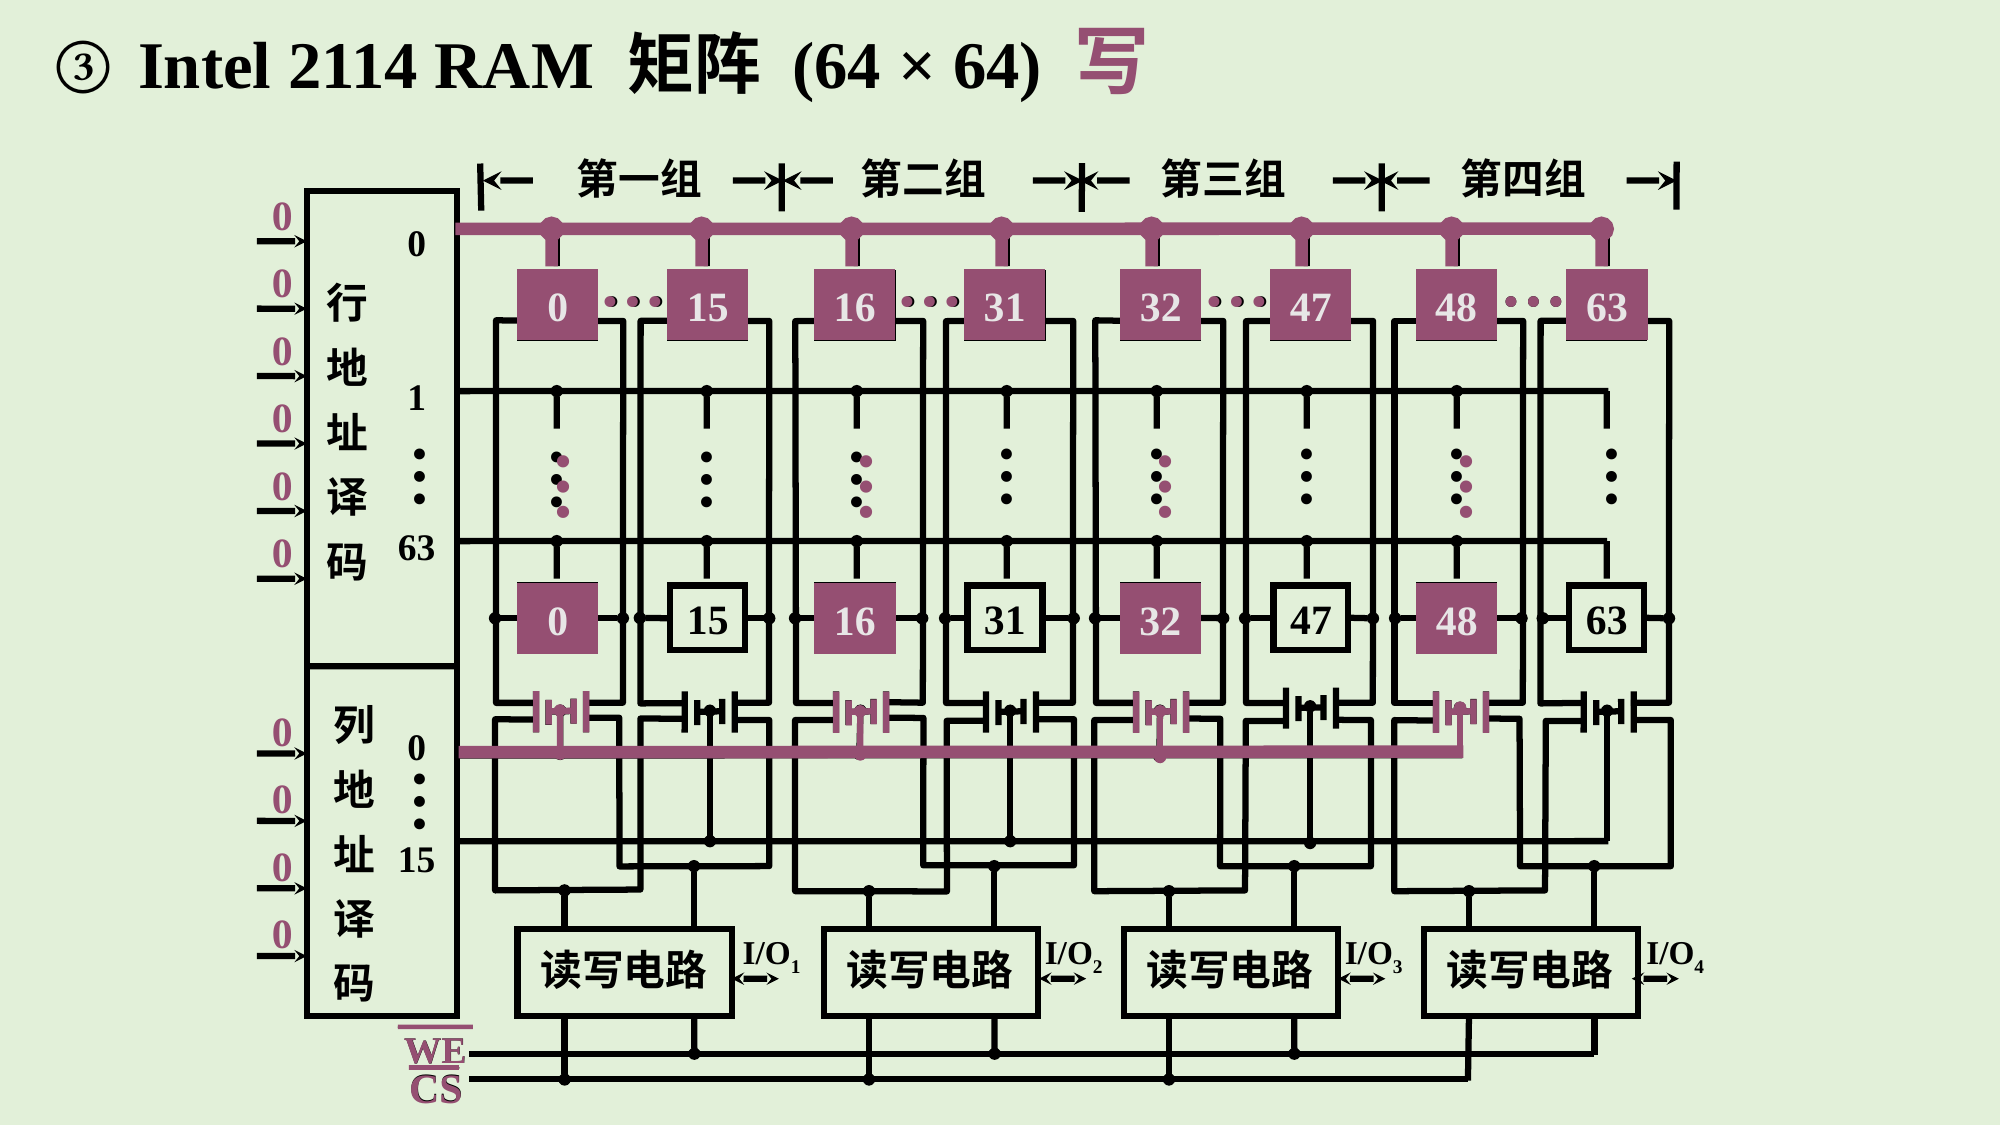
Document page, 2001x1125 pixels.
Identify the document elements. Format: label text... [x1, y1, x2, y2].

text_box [389, 1018, 482, 1079]
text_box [480, 145, 1677, 181]
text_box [458, 434, 1544, 758]
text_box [256, 181, 1721, 1119]
text_box ③ Intel 2114 RAM 矩阵 (64 × 64) 写 [23, 5, 1224, 111]
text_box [394, 1053, 478, 1119]
